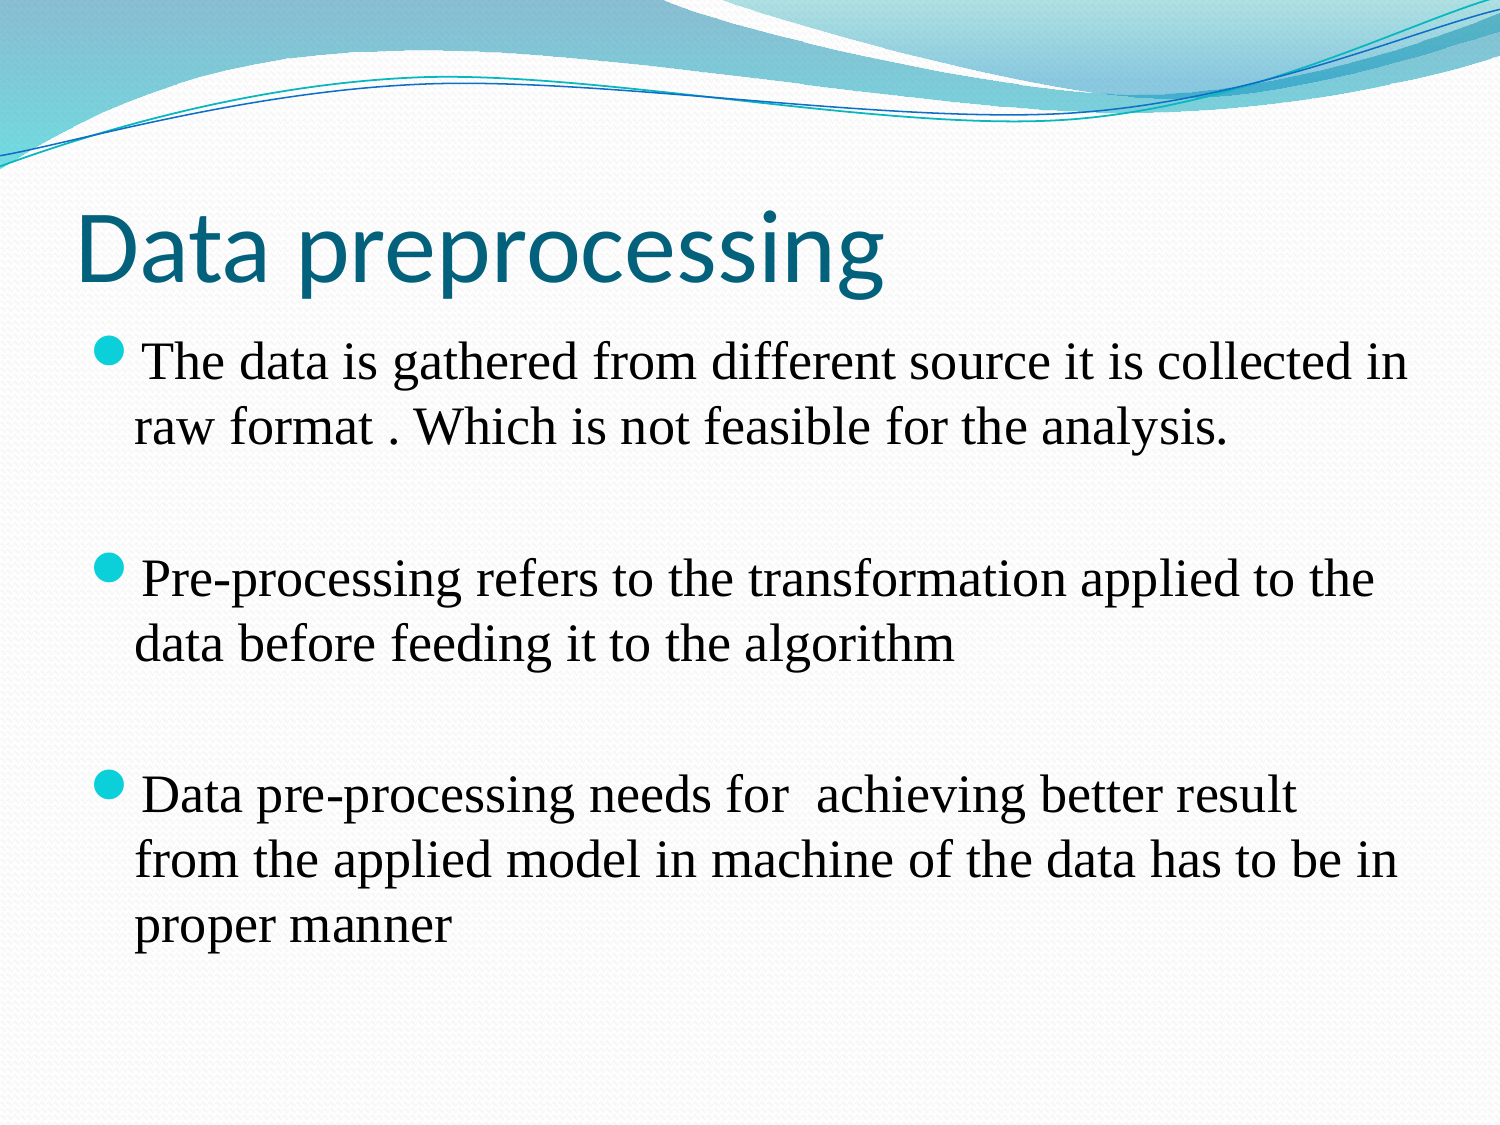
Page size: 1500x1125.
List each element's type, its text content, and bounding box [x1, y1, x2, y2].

title Data preprocessing [75, 115, 1425, 303]
list The data is gathered from different source it is collected in raw format . Which is not feasible for the analysis. Pre-processing refers to the transformation applied to the data before feeding it to the algorithm Data pre-processing needs for achieving better result from the applied model in machine of the data has to be in proper manner [75, 317, 1425, 1038]
